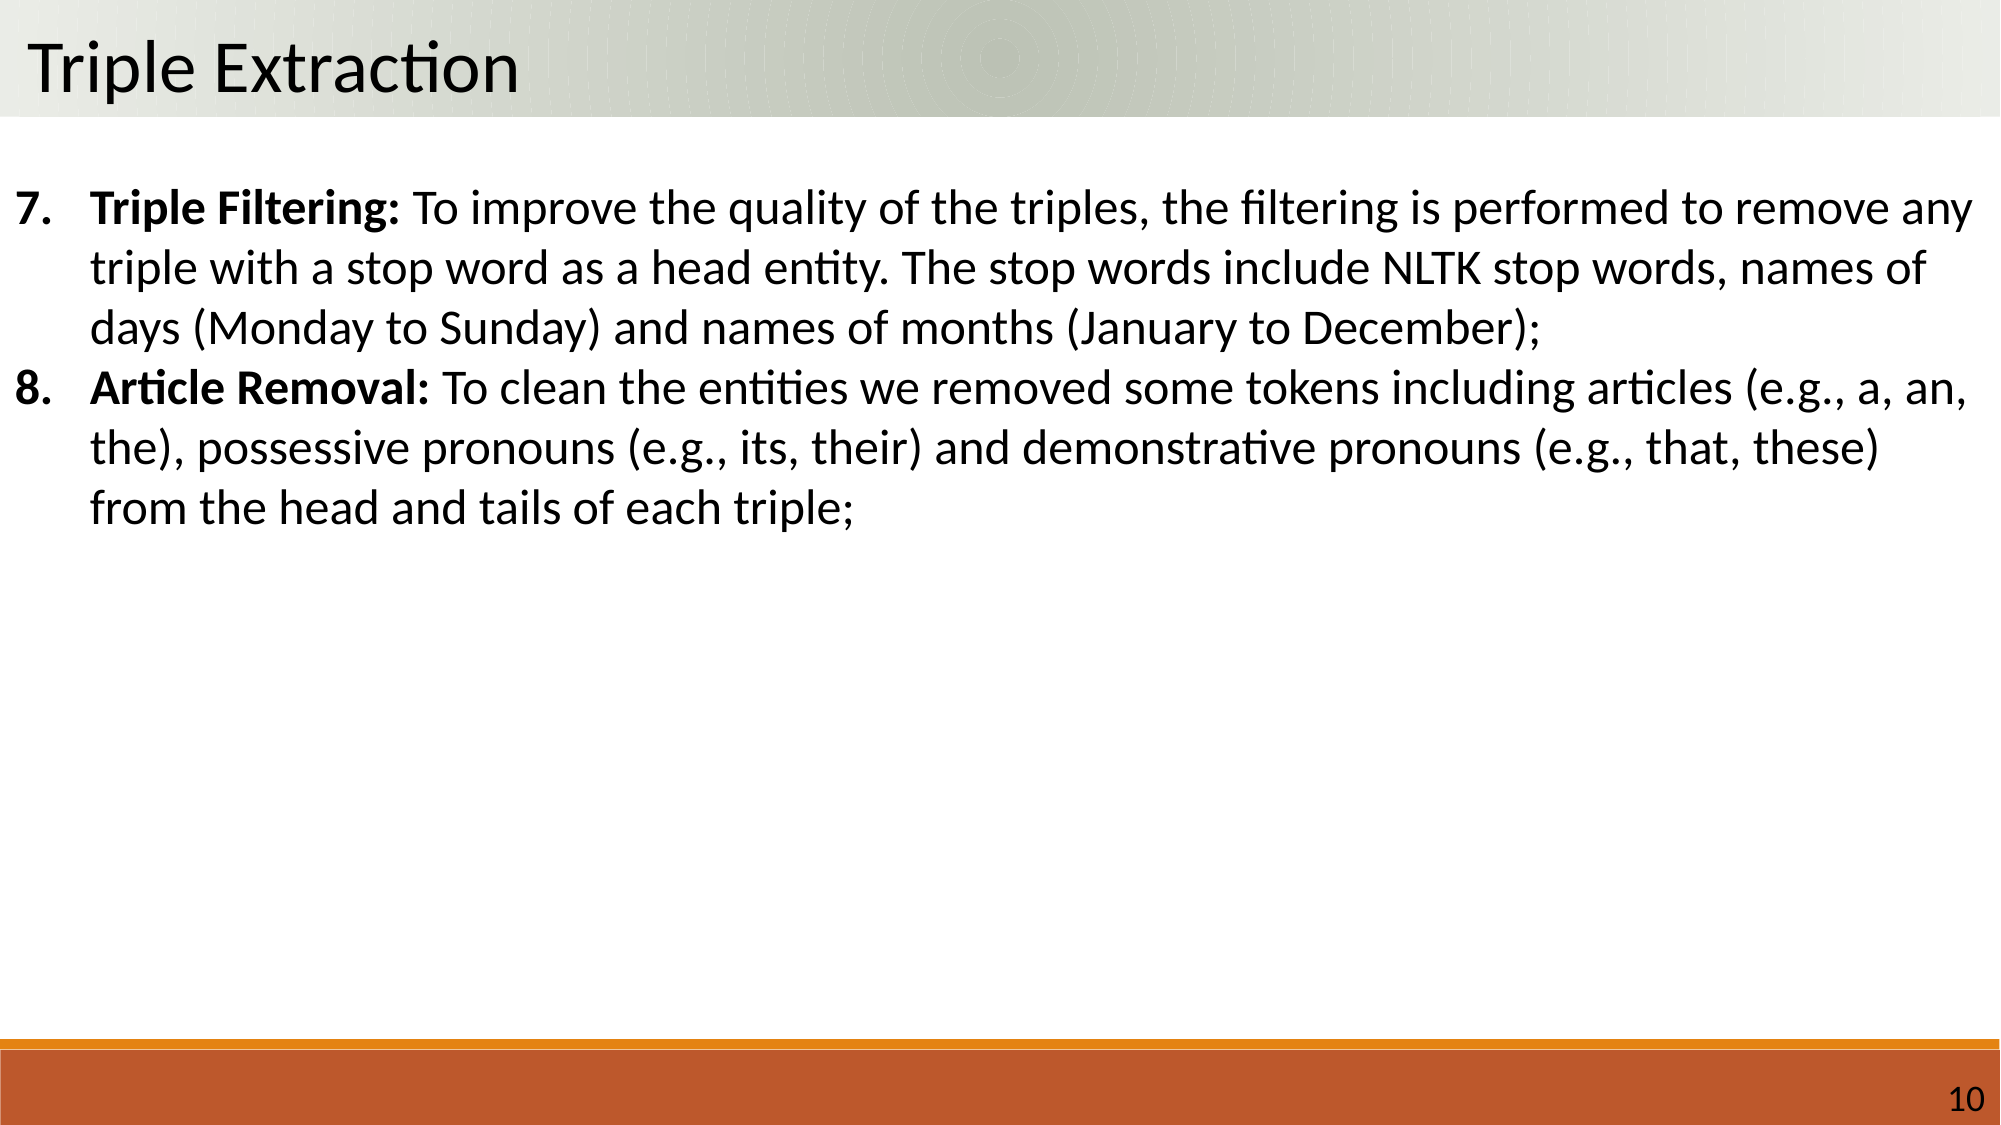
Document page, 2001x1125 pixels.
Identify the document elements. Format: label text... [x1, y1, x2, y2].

slide_number 10 [1784, 1066, 2000, 1125]
text_box [0, 0, 2000, 117]
text_box Triple Extraction [12, 10, 1130, 116]
text_box Triple Filtering: To improve the quality of the triples, the filtering is performed to remove any triple with a stop word as a head entity. The stop words include NLTK stop words, names of days (Monday to Sunday) and names of months (January to December); Article Removal: To clean the entities we removed some tokens including articles (e.g., a, an, the), possessive pronouns (e.g., its, their) and demonstrative pronouns (e.g., that, these) from the head and tails of each triple; [0, 167, 2000, 543]
